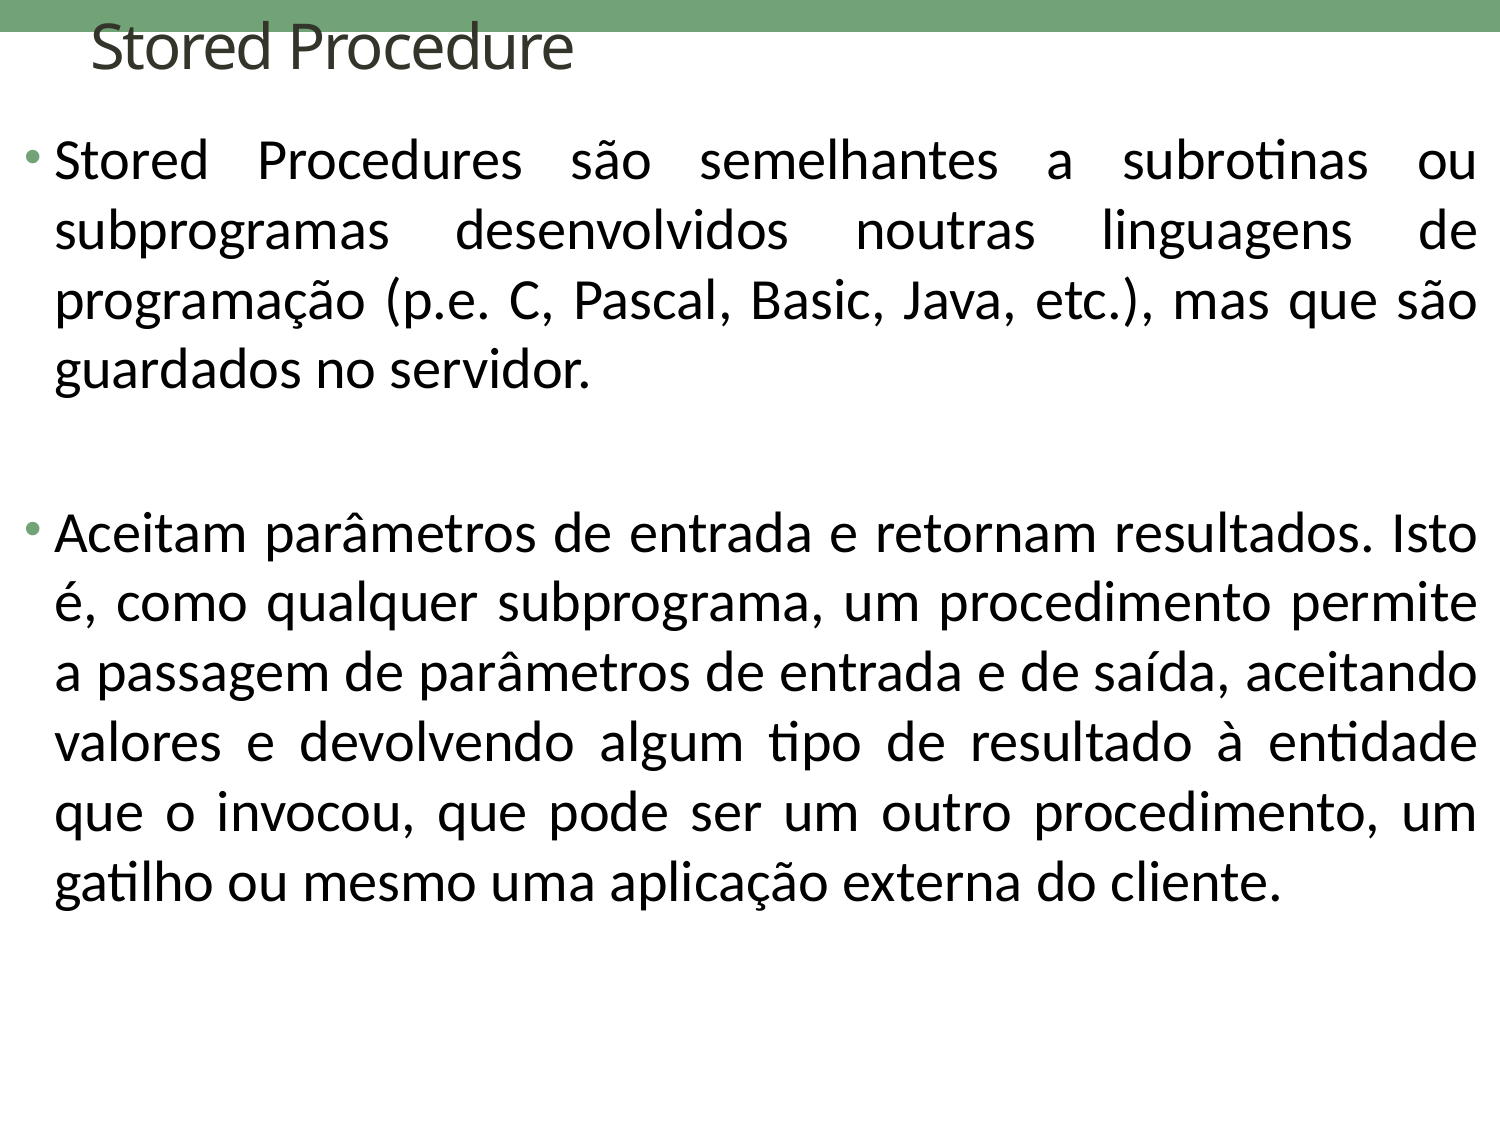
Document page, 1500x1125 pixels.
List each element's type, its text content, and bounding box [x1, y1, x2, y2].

title Stored Procedure [75, 0, 1425, 90]
list Stored Procedures são semelhantes a subrotinas ou subprogramas desenvolvidos noutras linguagens de programação (p.e. C, Pascal, Basic, Java, etc.), mas que são guardados no servidor. Aceitam parâmetros de entrada e retornam resultados. Isto é, como qualquer subprograma, um procedimento permite a passagem de parâmetros de entrada e de saída, aceitando valores e devolvendo algum tipo de resultado à entidade que o invocou, que pode ser um outro procedimento, um gatilho ou mesmo uma aplicação externa do cliente. [9, 113, 1495, 1106]
